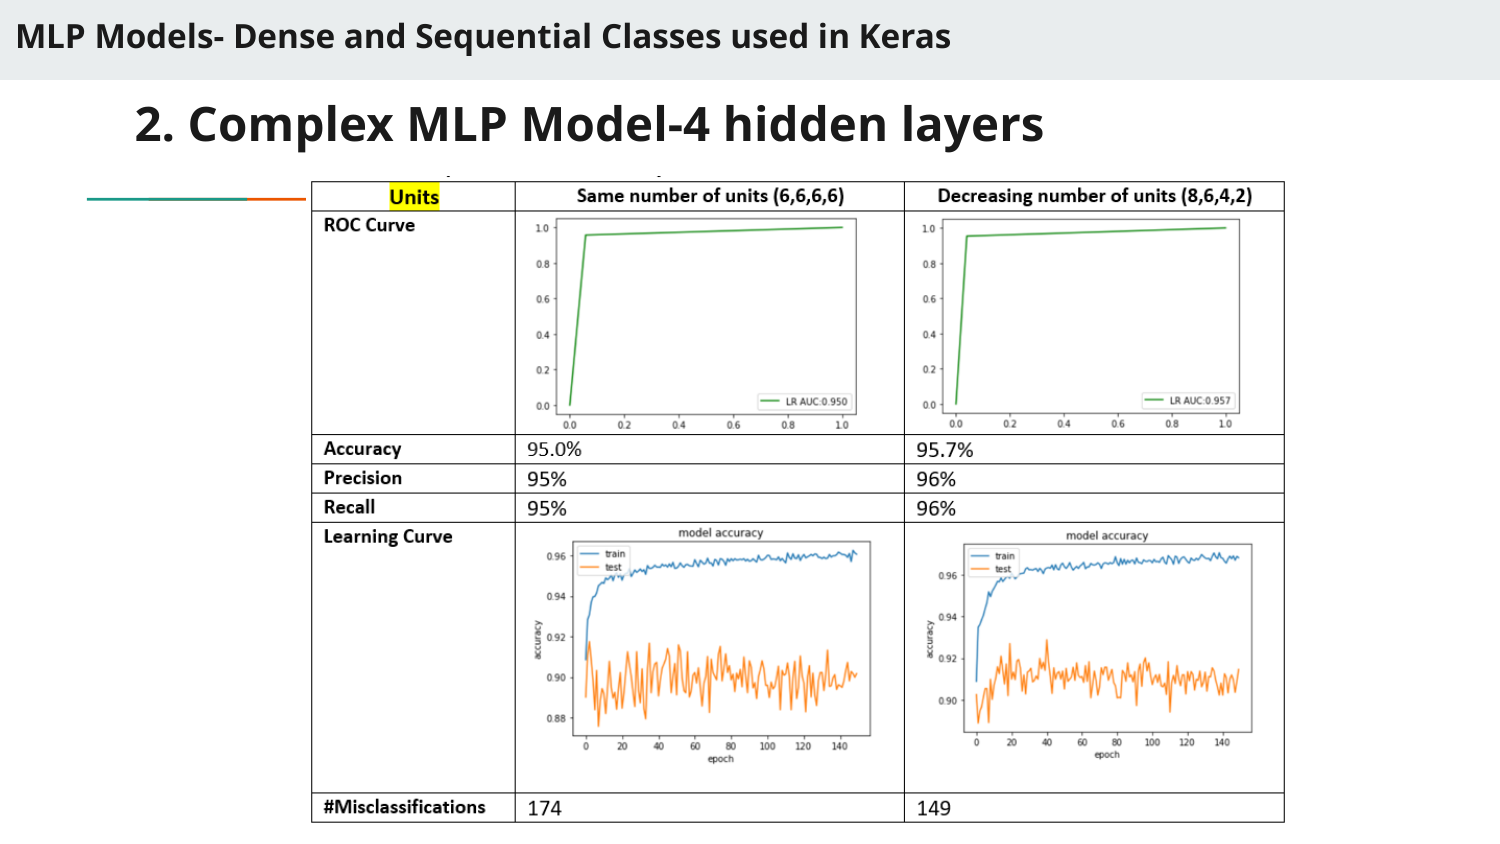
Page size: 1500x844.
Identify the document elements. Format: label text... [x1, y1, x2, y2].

picture [306, 176, 1289, 829]
text_box MLP Models- Dense and Sequential Classes used in Keras [0, 0, 1500, 70]
title 2. Complex MLP Model-4 hidden layers [119, 78, 1381, 167]
